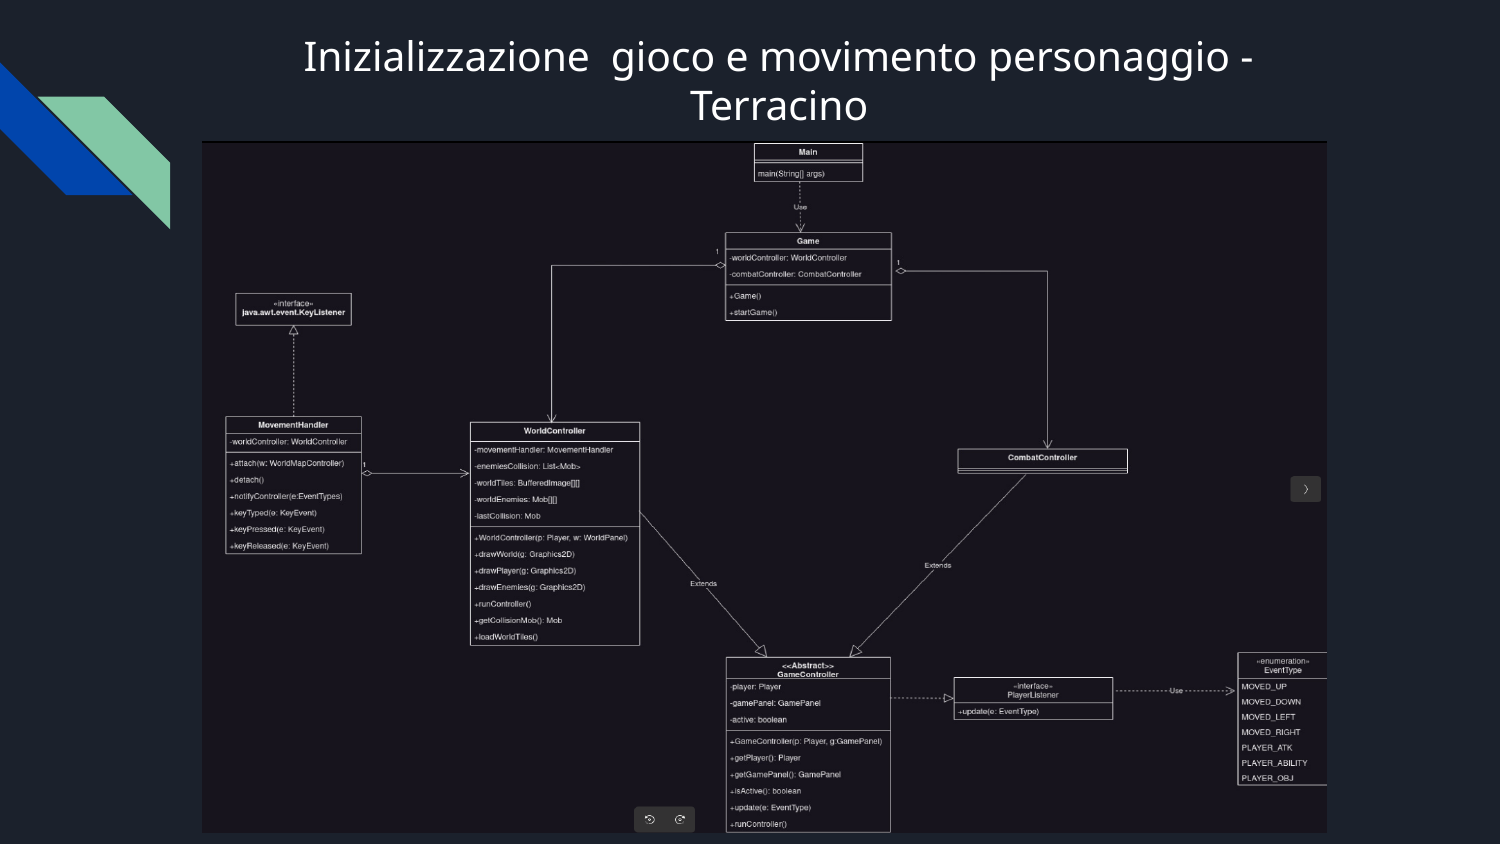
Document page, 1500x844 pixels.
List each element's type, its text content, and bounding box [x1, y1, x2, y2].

title Inizializzazione gioco e movimento personaggio - Terracino [202, 15, 1357, 116]
picture [201, 141, 1328, 833]
